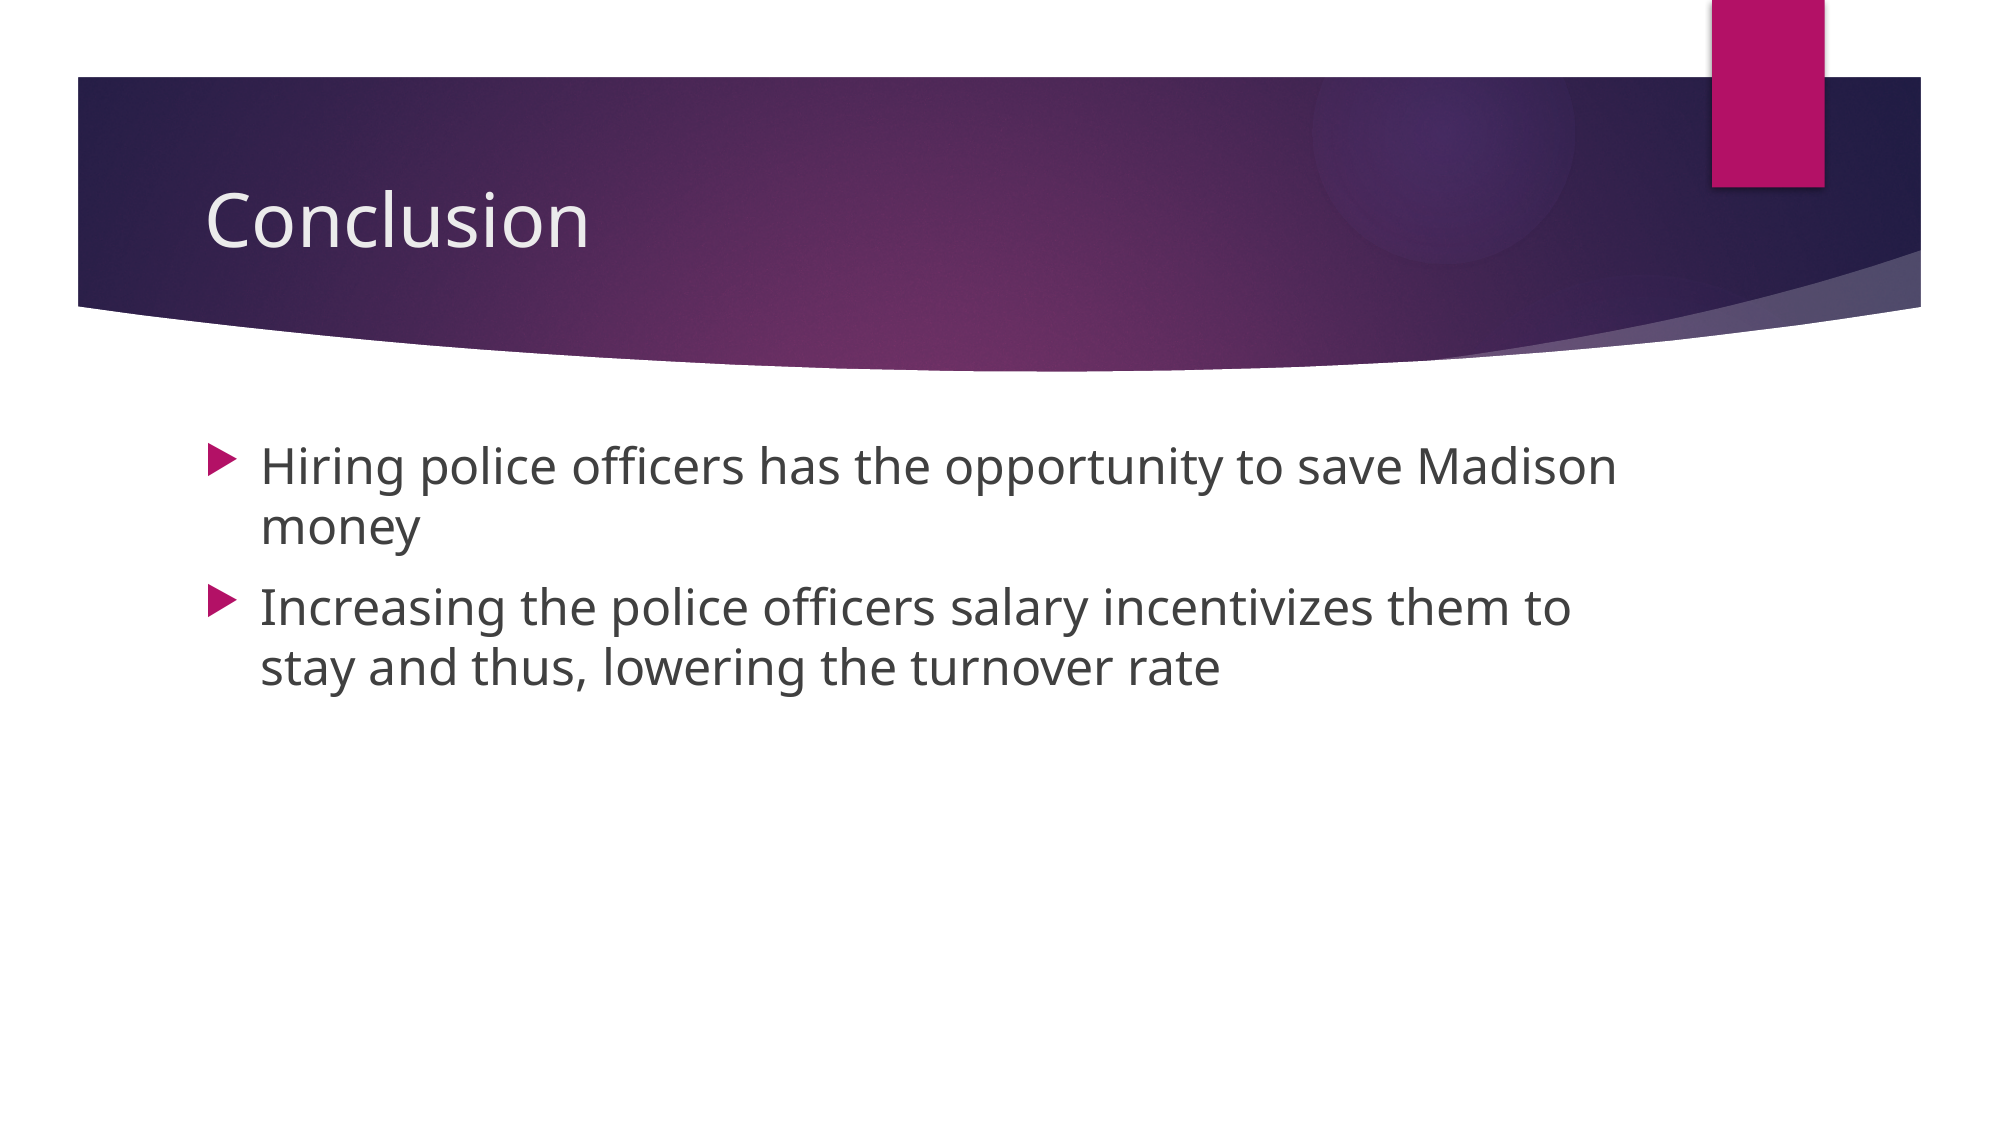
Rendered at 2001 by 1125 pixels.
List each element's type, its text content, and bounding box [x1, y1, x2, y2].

title Conclusion [189, 159, 1627, 276]
list Hiring police officers has the opportunity to save Madison money Increasing the police officers salary incentivizes them to stay and thus, lowering the turnover rate [189, 427, 1638, 988]
